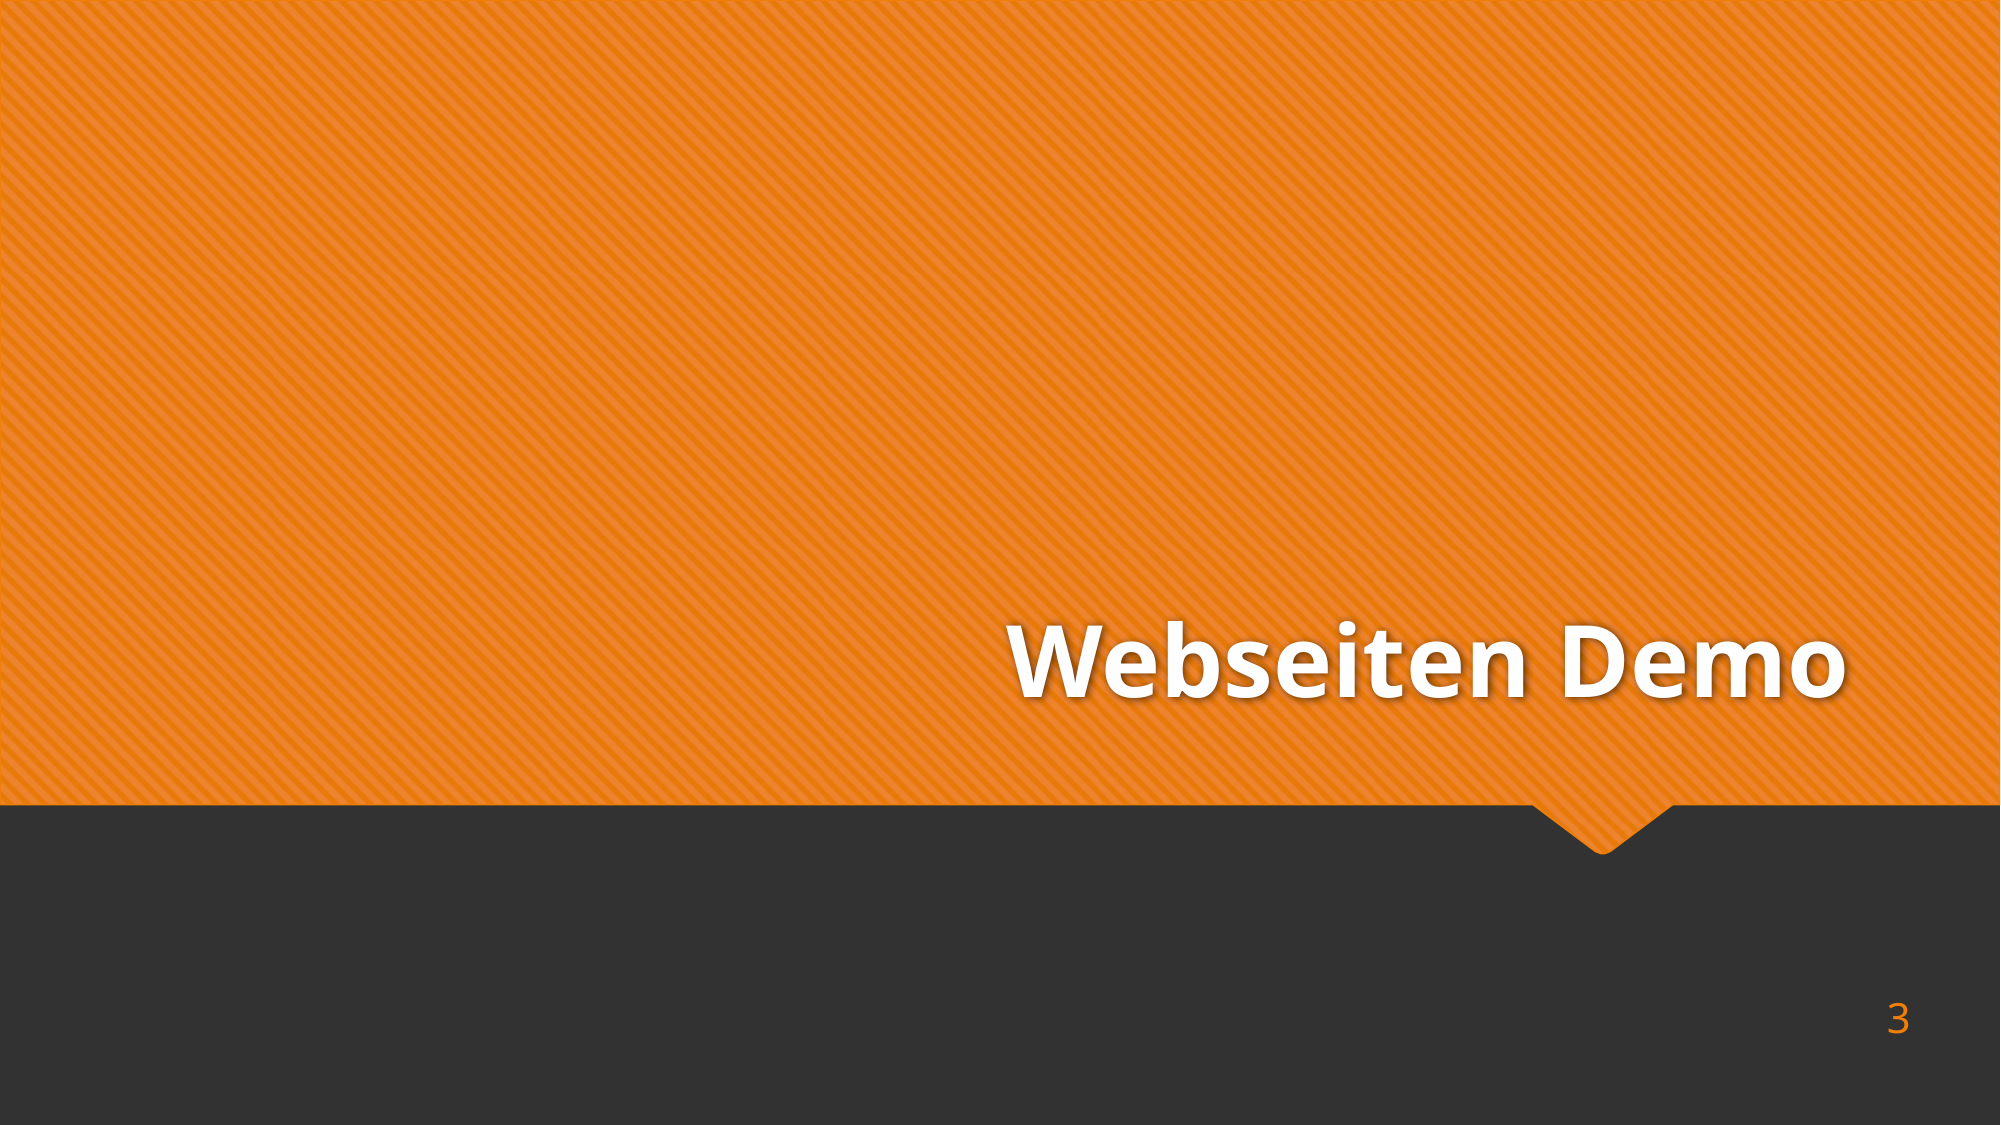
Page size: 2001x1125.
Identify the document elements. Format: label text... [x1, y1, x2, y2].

title Webseiten Demo [132, 484, 1866, 726]
slide_number 3 [1751, 970, 1926, 1051]
